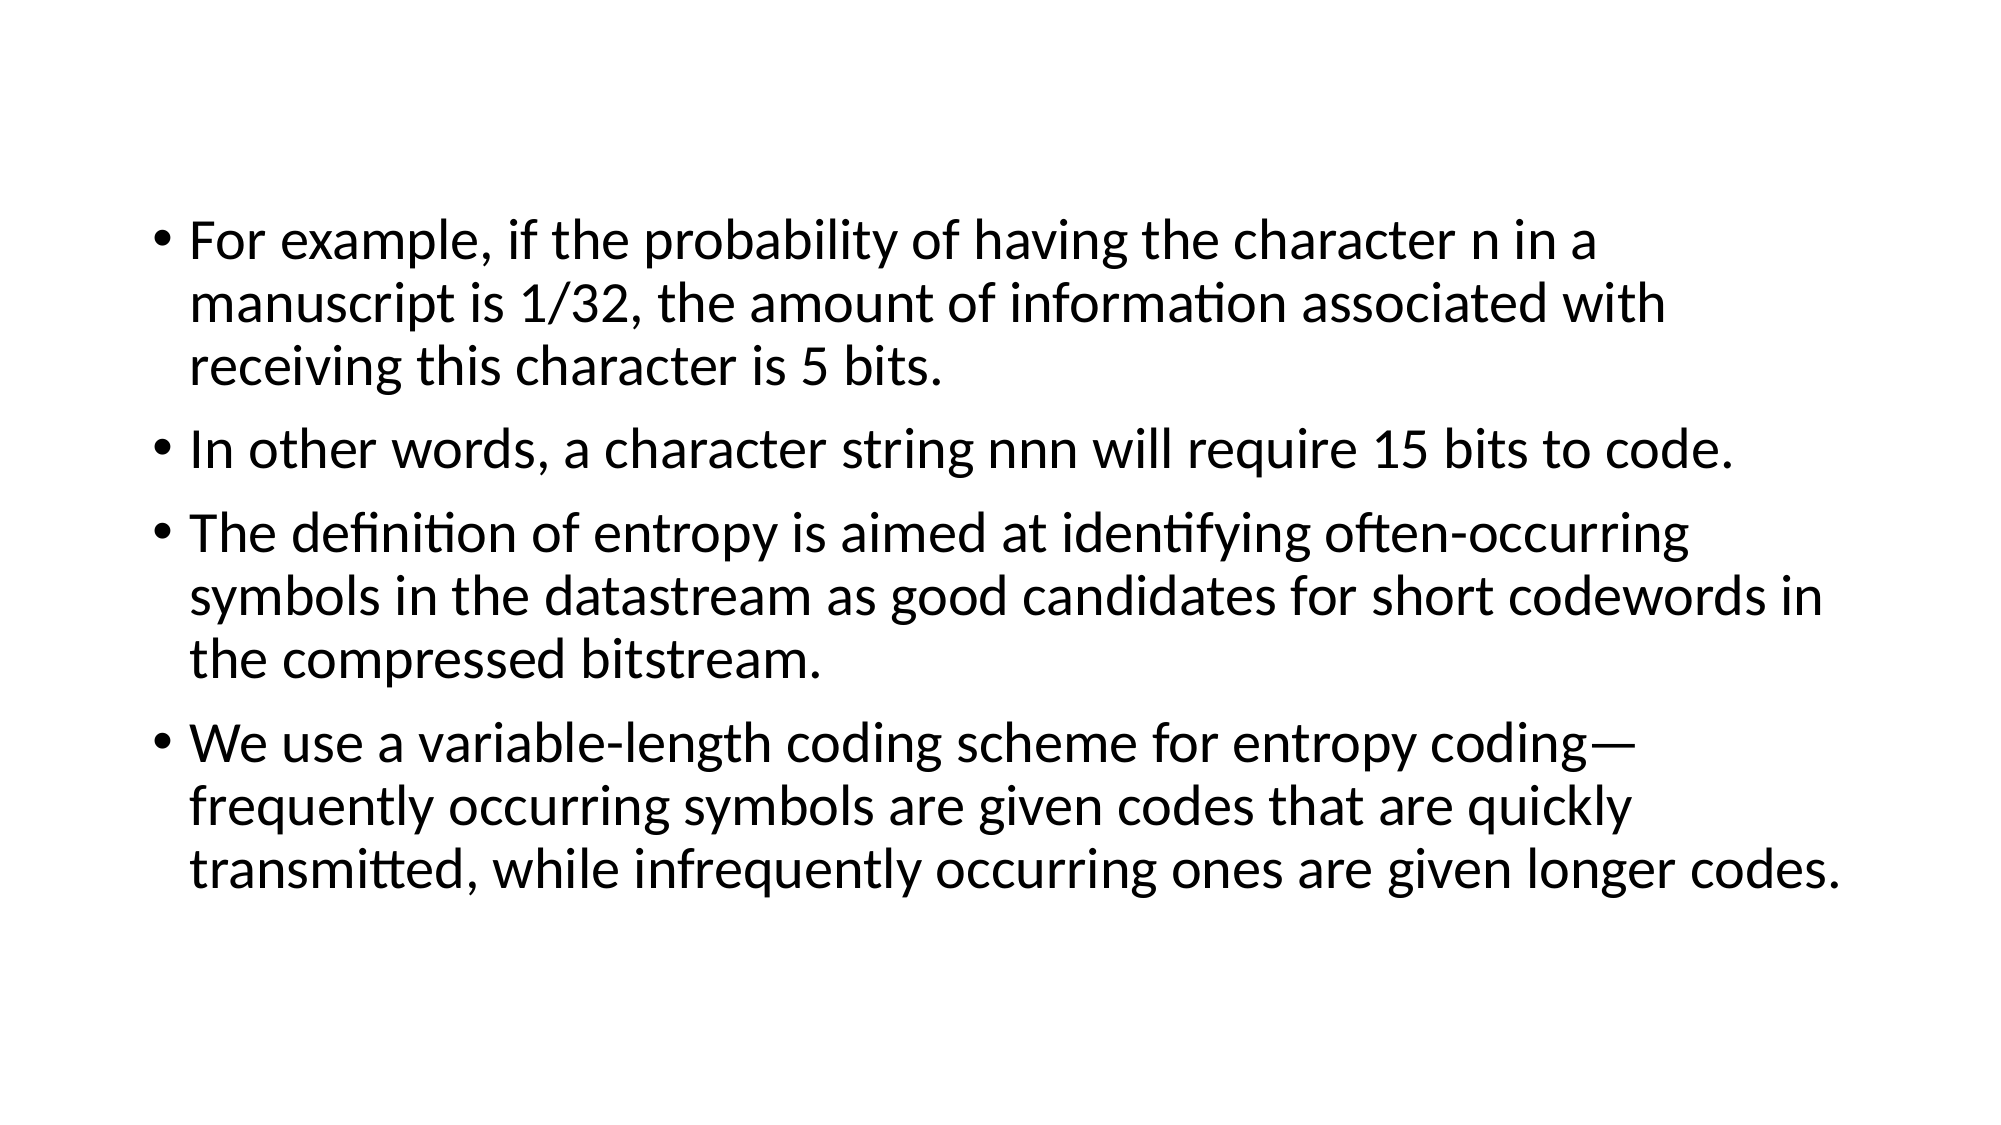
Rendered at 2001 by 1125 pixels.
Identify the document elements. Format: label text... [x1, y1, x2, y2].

list For example, if the probability of having the character n in a manuscript is 1/32, the amount of information associated with receiving this character is 5 bits. In other words, a character string nnn will require 15 bits to code. The definition of entropy is aimed at identifying often-occurring symbols in the datastream as good candidates for short codewords in the compressed bitstream. We use a variable-length coding scheme for entropy coding— frequently occurring symbols are given codes that are quickly transmitted, while infrequently occurring ones are given longer codes. [137, 201, 1863, 1014]
